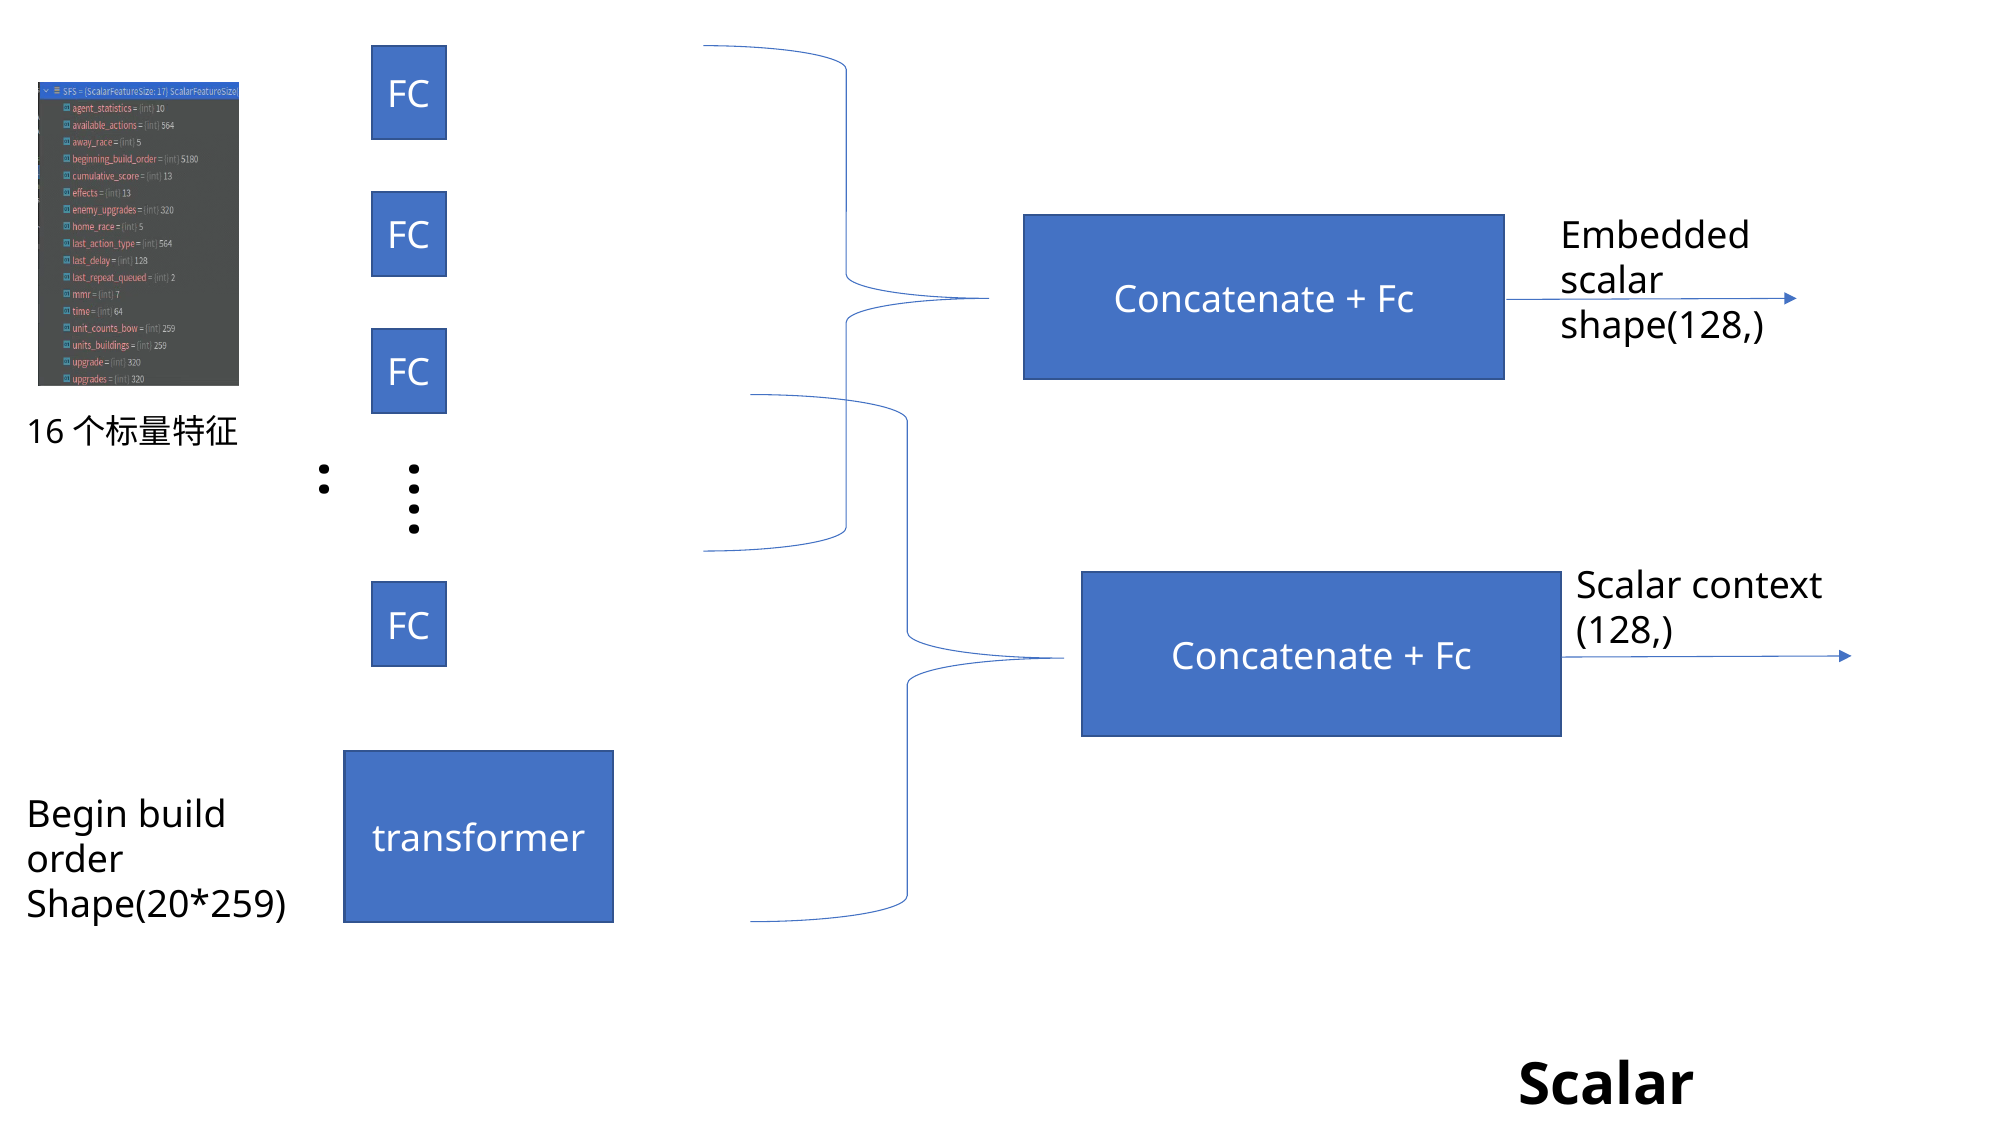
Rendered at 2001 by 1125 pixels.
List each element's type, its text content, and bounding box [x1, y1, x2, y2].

text_box [750, 394, 1065, 923]
picture [38, 82, 239, 386]
text_box FC [371, 328, 447, 414]
text_box Embedded scalar shape(128,) [1545, 203, 1868, 354]
text_box Concatenate + Fc [1081, 571, 1562, 737]
text_box Concatenate + Fc [1023, 214, 1505, 380]
text_box 16个标量特征 Begin build order Shape(20*259) [11, 243, 337, 933]
text_box [703, 45, 990, 552]
text_box FC [371, 45, 447, 140]
text_box FC [371, 581, 447, 667]
text_box Scalar embedding [1503, 1039, 2000, 1125]
text_box transformer [343, 750, 614, 923]
text_box Scalar context (128,) [1561, 553, 1884, 659]
text_box FC [371, 191, 447, 277]
text_box ...... [371, 445, 493, 573]
